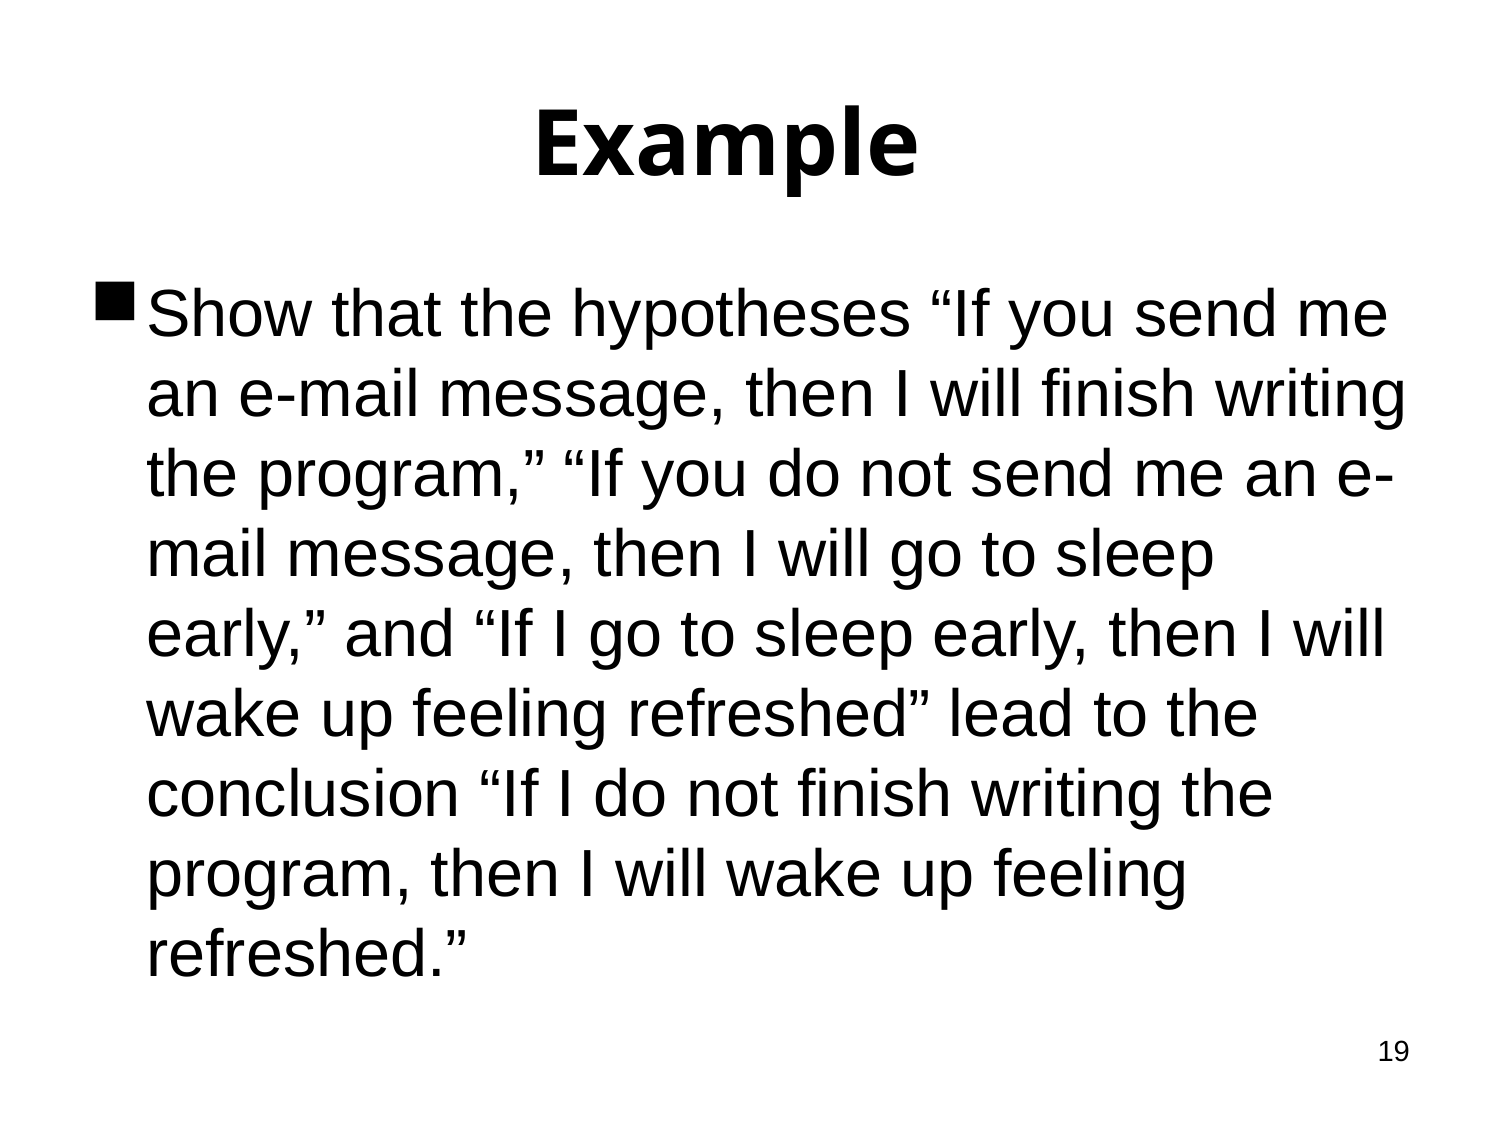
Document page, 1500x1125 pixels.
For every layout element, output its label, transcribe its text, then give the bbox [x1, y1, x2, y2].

title Example [75, 45, 1425, 233]
slide_number 19 [1074, 1024, 1425, 1103]
list Show that the hypotheses “If you send me an e-mail message, then I will finish writing the program,” “If you do not send me an e-mail message, then I will go to sleep early,” and “If I go to sleep early, then I will wake up feeling refreshed” lead to the conclusion “If I do not finish writing the program, then I will wake up feeling refreshed.” [75, 262, 1425, 1005]
